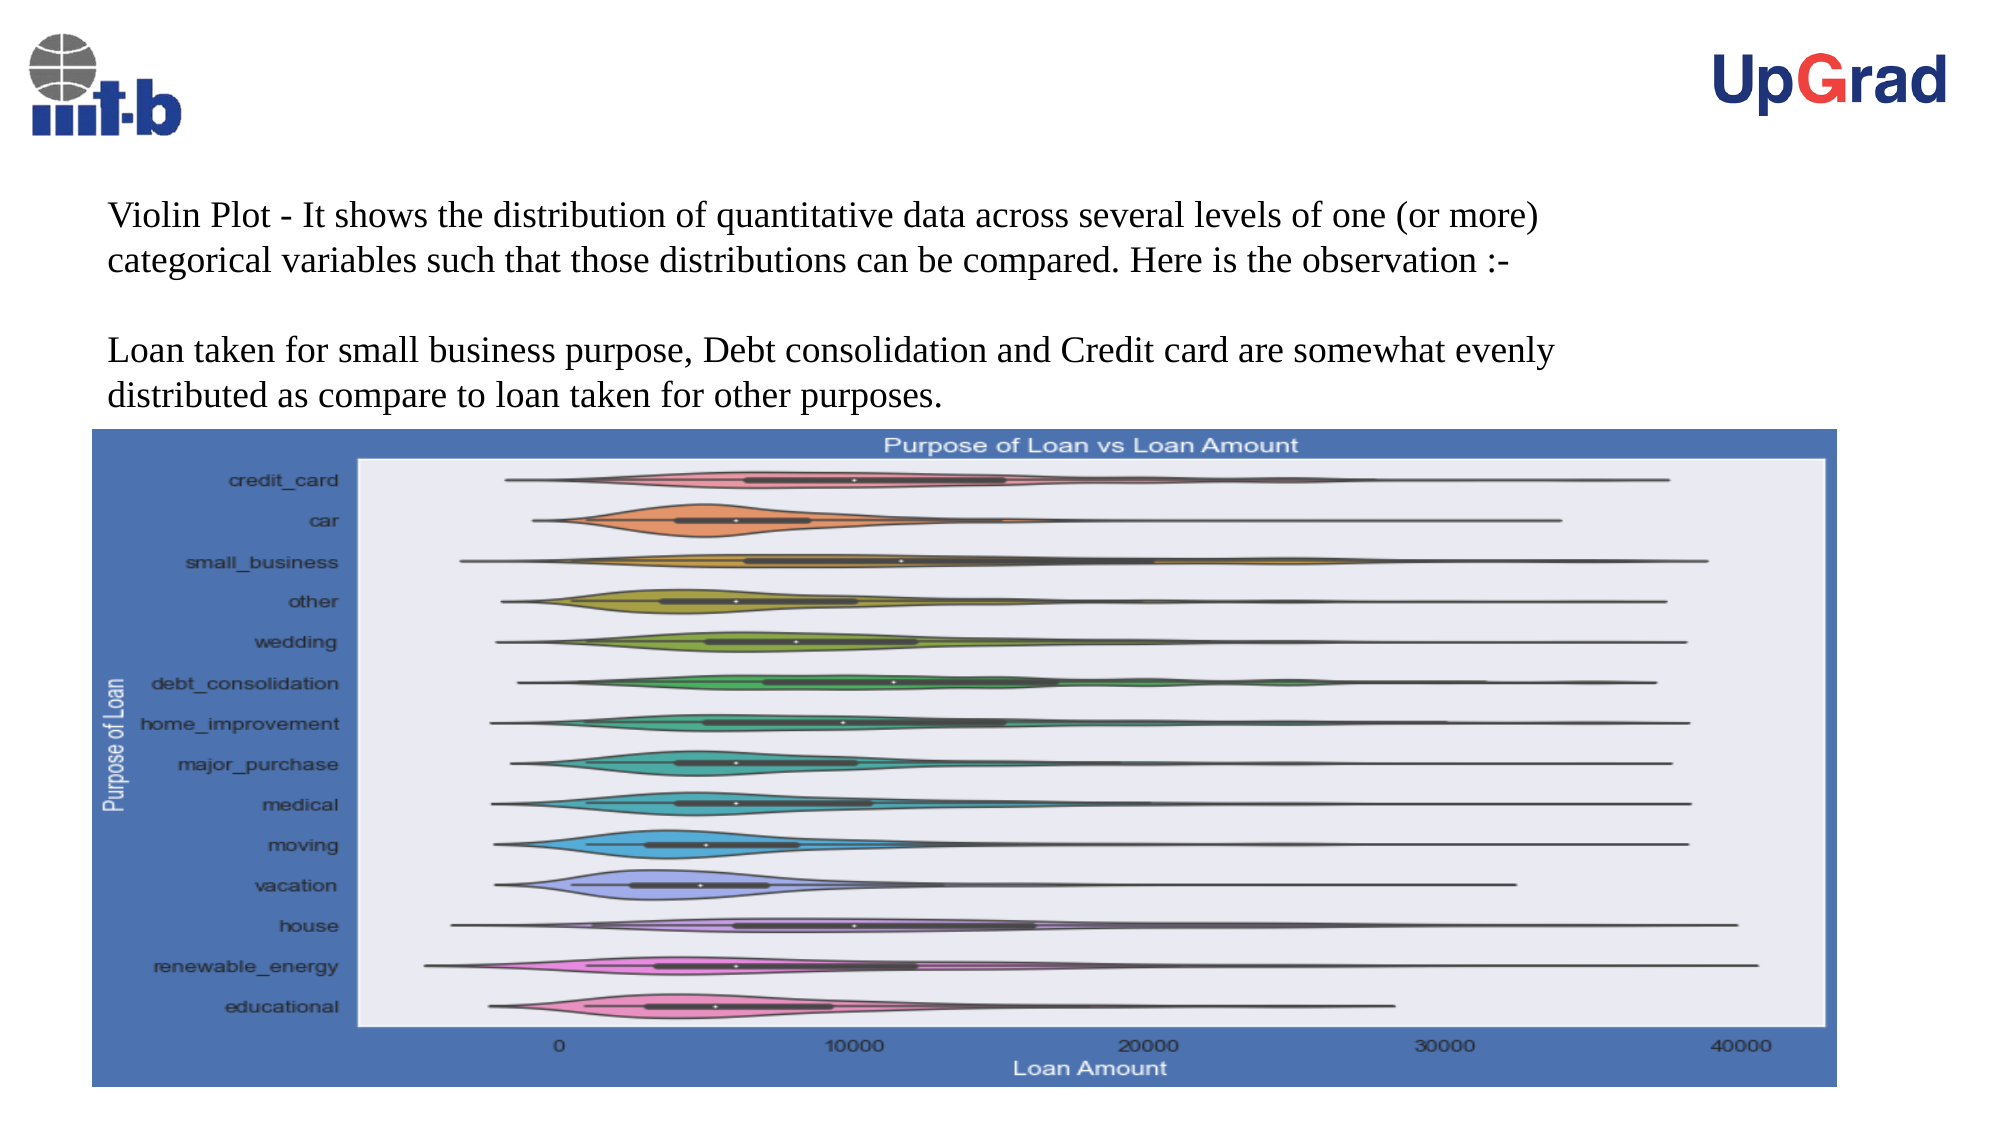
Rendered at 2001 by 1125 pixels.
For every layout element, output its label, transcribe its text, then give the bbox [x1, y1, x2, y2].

picture [0, 29, 208, 163]
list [92, 429, 1837, 1087]
title Violin Plot - It shows the distribution of quantitative data across several levels of one (or more) categorical variables such that those distributions can be compared. Here is the observation :- Loan taken for small business purpose, Debt consolidation and Credit card are somewhat evenly distributed as compare to loan taken for other purposes. [92, 254, 1621, 396]
picture [1714, 53, 1952, 116]
